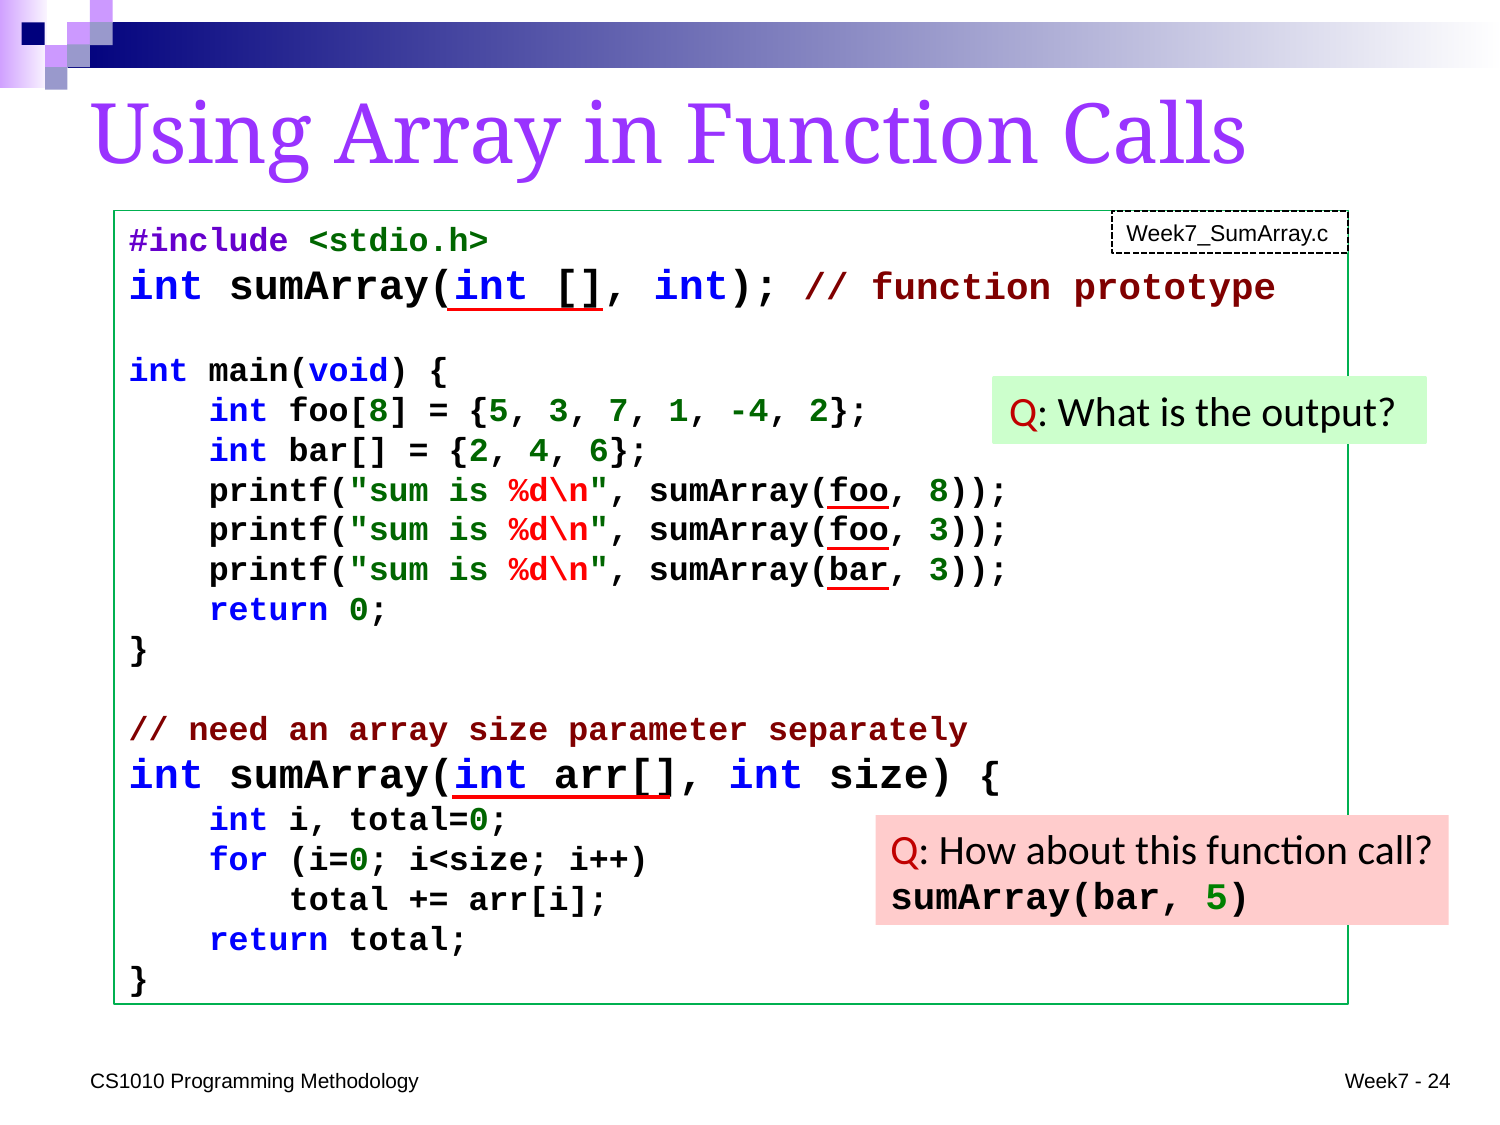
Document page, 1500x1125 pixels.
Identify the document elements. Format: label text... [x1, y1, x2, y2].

footer CS1010 Programming Methodology [74, 432, 439, 1101]
title Using Array in Function Calls [74, 63, 1426, 197]
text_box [113, 210, 1349, 1014]
text_box Q: What is the output? [1353, 376, 1427, 444]
text_box Week7 - 24 [1258, 1060, 1466, 1100]
text_box Q: How about this function call? sumArray(bar, 5) [1353, 813, 1451, 927]
